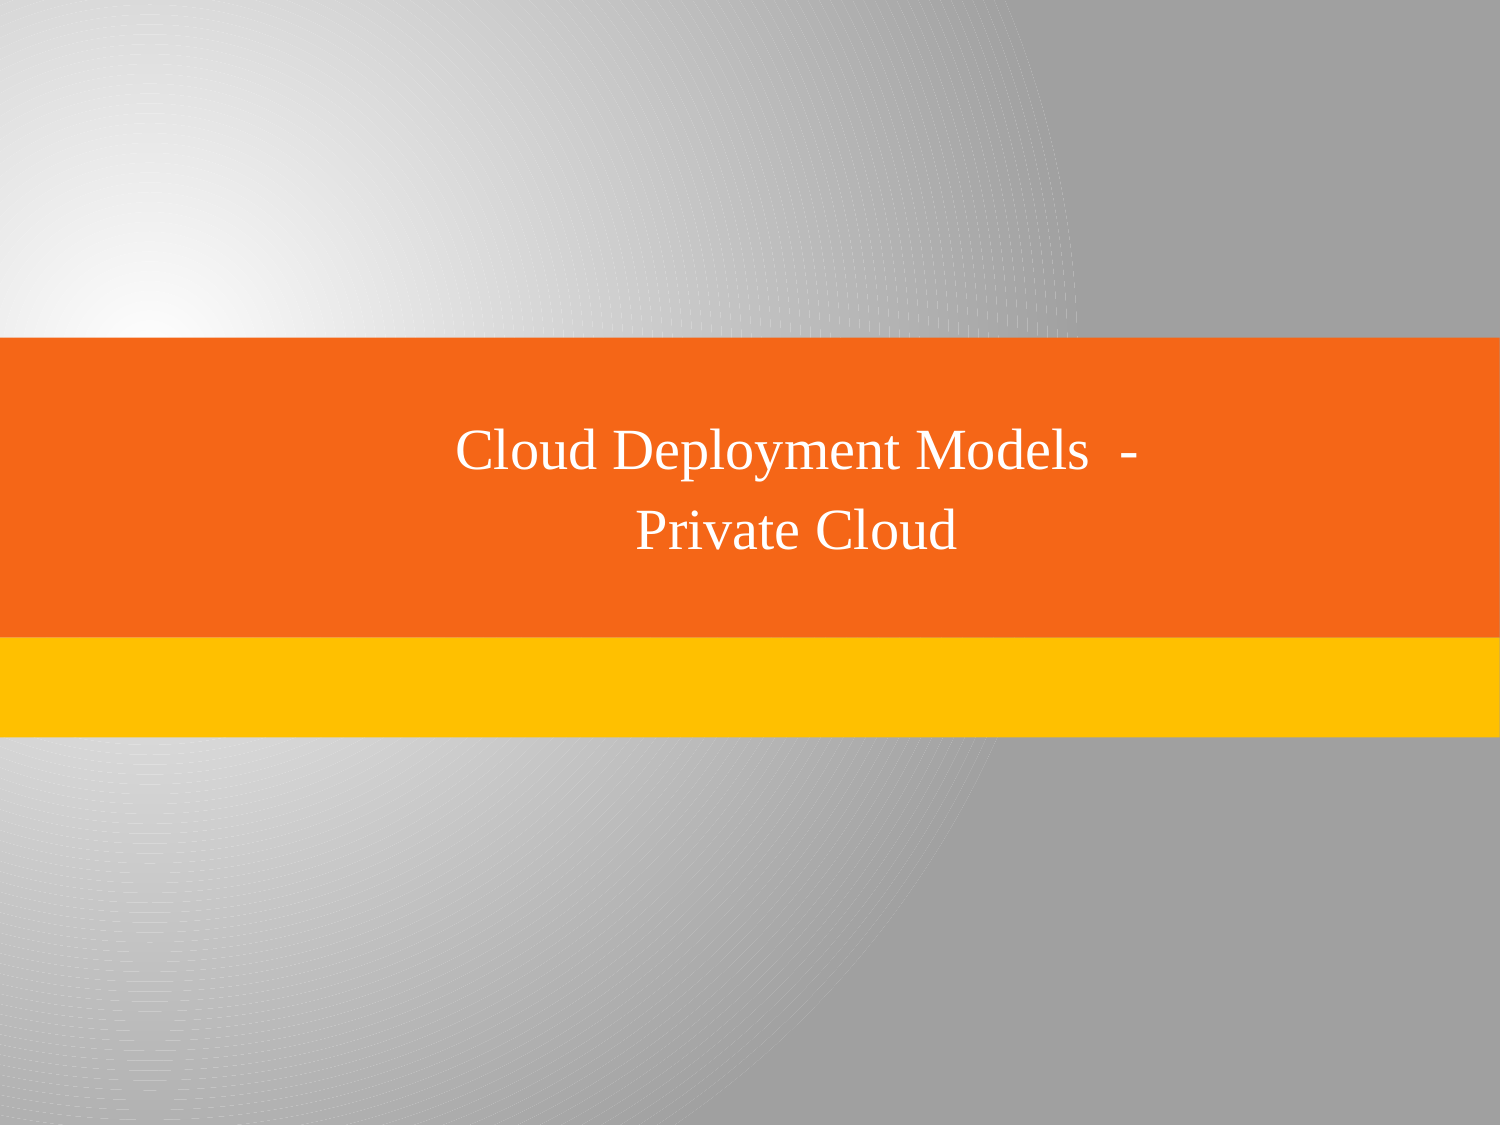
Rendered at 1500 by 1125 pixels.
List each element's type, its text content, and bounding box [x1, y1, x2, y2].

title Cloud Deployment Models - Private Cloud [118, 324, 1475, 638]
